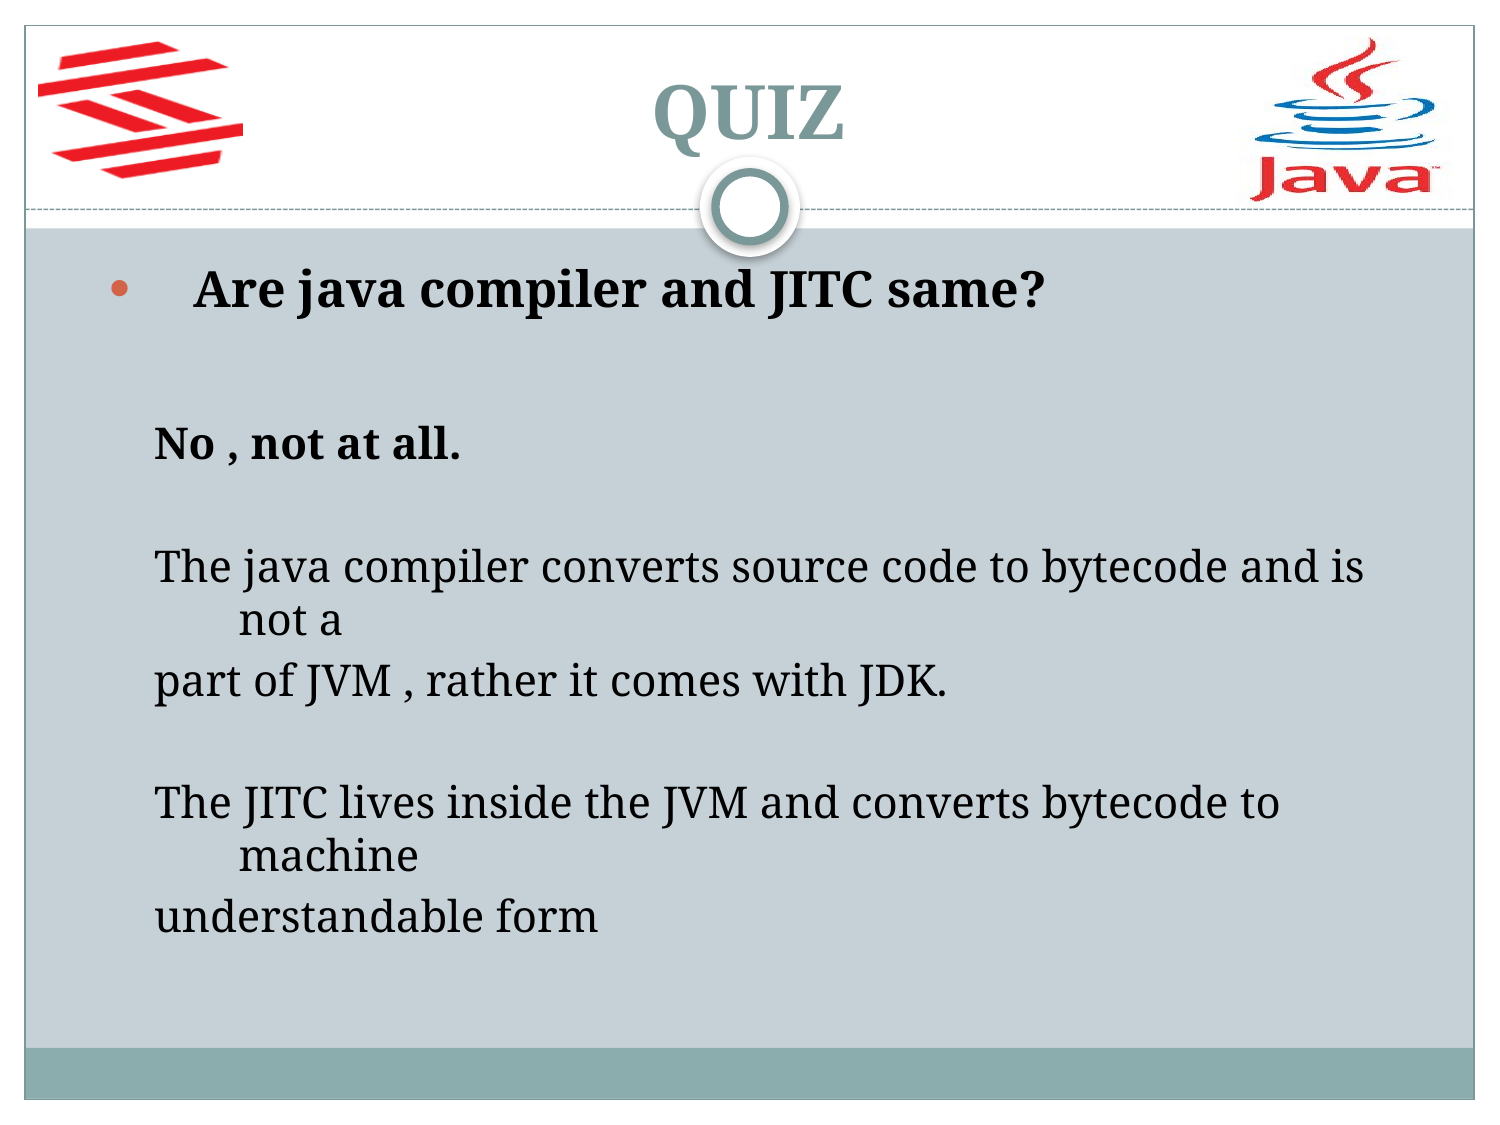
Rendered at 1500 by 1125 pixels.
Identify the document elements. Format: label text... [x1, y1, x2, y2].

picture [37, 40, 243, 185]
title QUIZ [237, 37, 1200, 162]
picture [1206, 30, 1471, 209]
list Are java compiler and JITC same? No , not at all. The java compiler converts source code to bytecode and is not a part of JVM , rather it comes with JDK. The JITC lives inside the JVM and converts bytecode to machine understandable form [49, 250, 1445, 1047]
